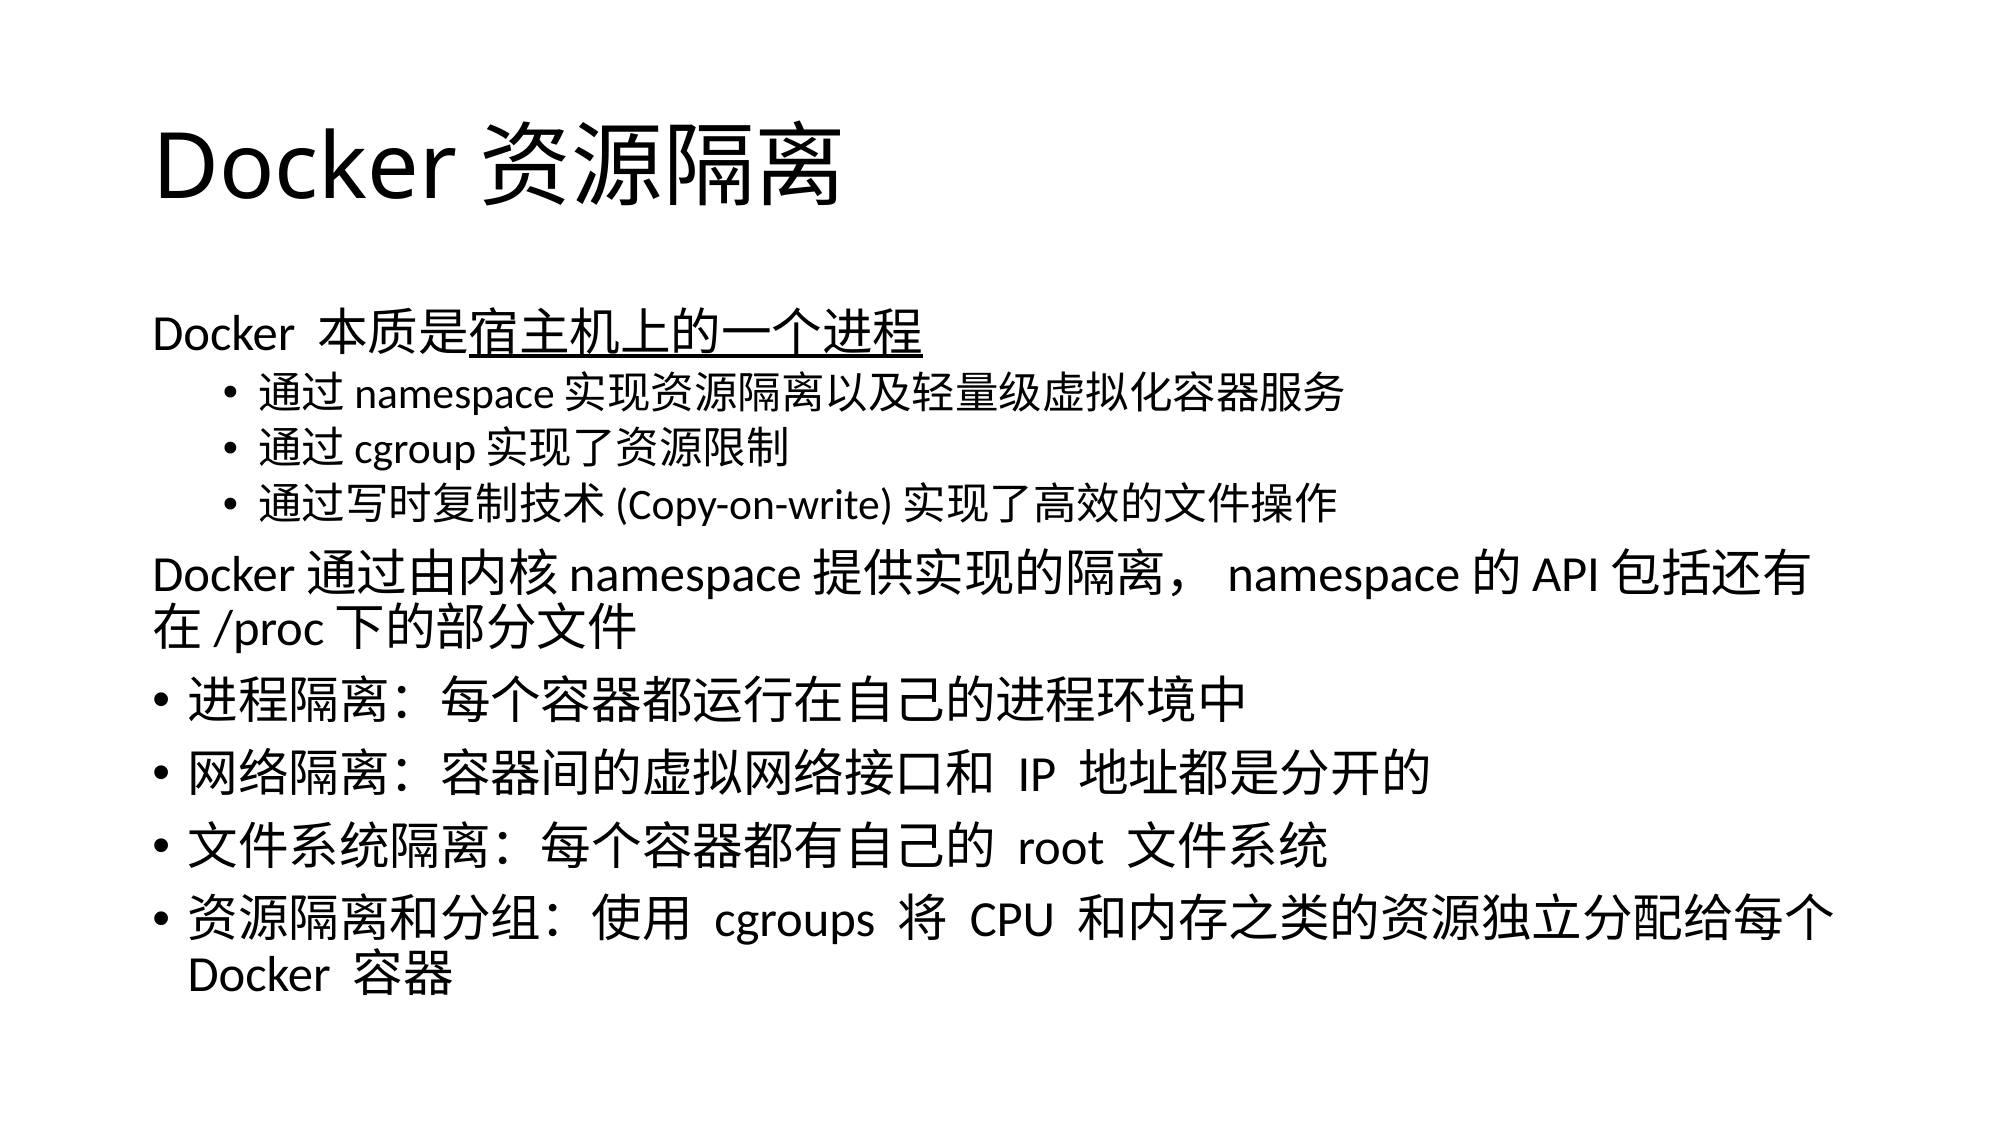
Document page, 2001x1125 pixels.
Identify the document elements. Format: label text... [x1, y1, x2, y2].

title Docker资源隔离 [137, 59, 1863, 278]
list Docker 本质是宿主机上的一个进程 通过namespace实现资源隔离以及轻量级虚拟化容器服务 通过cgroup实现了资源限制 通过写时复制技术(Copy-on-write)实现了高效的文件操作 Docker通过由内核namespace提供实现的隔离，namespace的API包括还有在/proc下的部分文件 进程隔离：每个容器都运行在自己的进程环境中 网络隔离：容器间的虚拟网络接口和 IP 地址都是分开的 文件系统隔离：每个容器都有自己的 root 文件系统 资源隔离和分组：使用 cgroups 将 CPU 和内存之类的资源独立分配给每个 Docker 容器 [137, 299, 1863, 1014]
